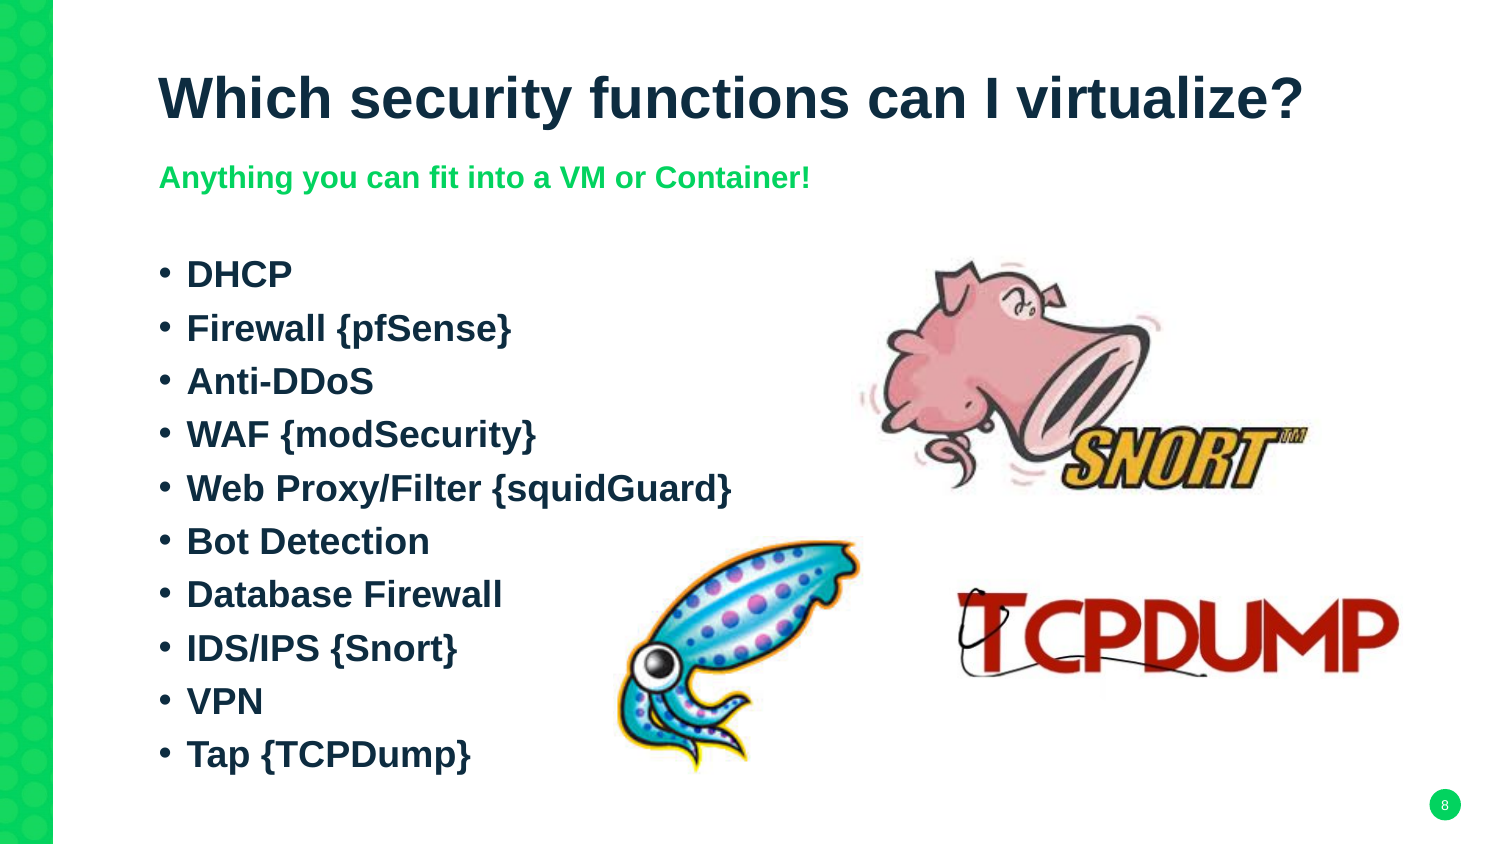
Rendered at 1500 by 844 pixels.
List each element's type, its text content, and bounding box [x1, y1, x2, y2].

list Anything you can fit into a VM or Container! [143, 153, 1451, 227]
picture [851, 244, 1322, 506]
list DHCP Firewall {pfSense} Anti-DDoS WAF {modSecurity} Web Proxy/Filter {squidGuard} Bot Detection Database Firewall IDS/IPS {Snort} VPN Tap {TCPDump} [143, 242, 803, 793]
picture [941, 530, 1405, 750]
title Which security functions can I virtualize? [143, 56, 1451, 153]
picture [0, 0, 53, 844]
picture [613, 536, 865, 780]
